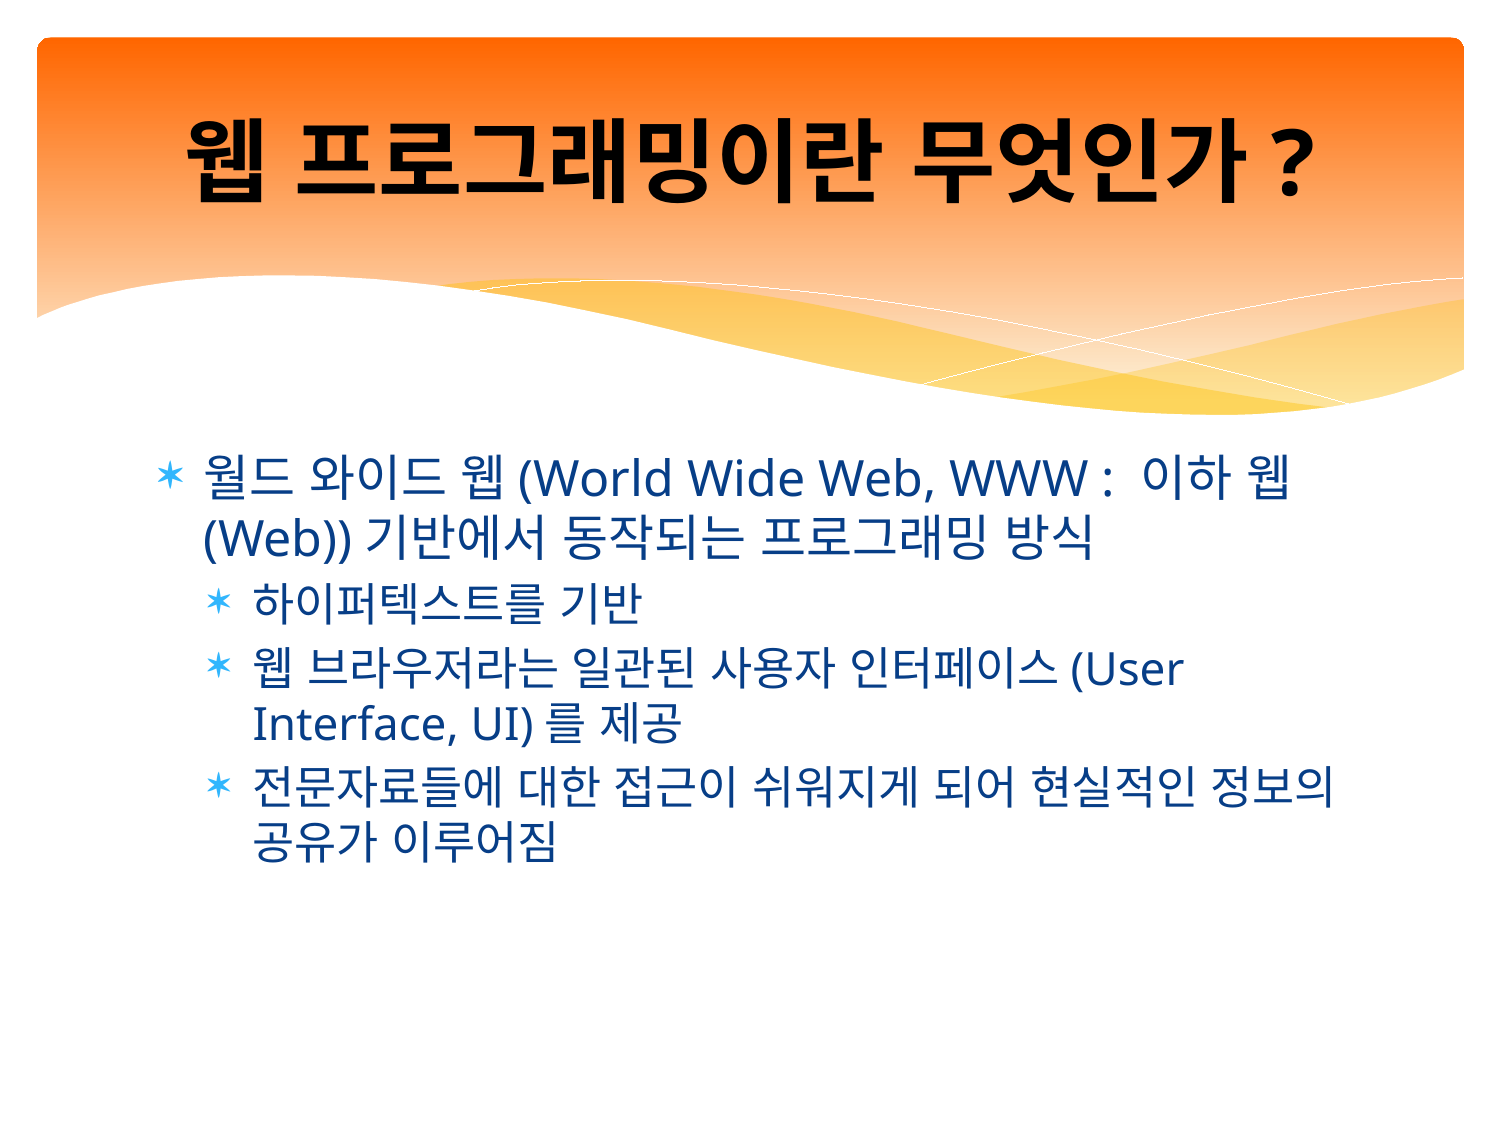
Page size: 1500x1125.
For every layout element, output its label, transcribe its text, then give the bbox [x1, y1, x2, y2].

title 웹 프로그래밍이란 무엇인가? [75, 55, 1425, 261]
list 월드 와이드 웹(World Wide Web, WWW : 이하 웹(Web))기반에서 동작되는 프로그래밍 방식 하이퍼텍스트를 기반 웹 브라우저라는 일관된 사용자 인터페이스(User Interface, UI)를 제공 전문자료들에 대한 접근이 쉬워지게 되어 현실적인 정보의 공유가 이루어짐 [143, 438, 1359, 1005]
